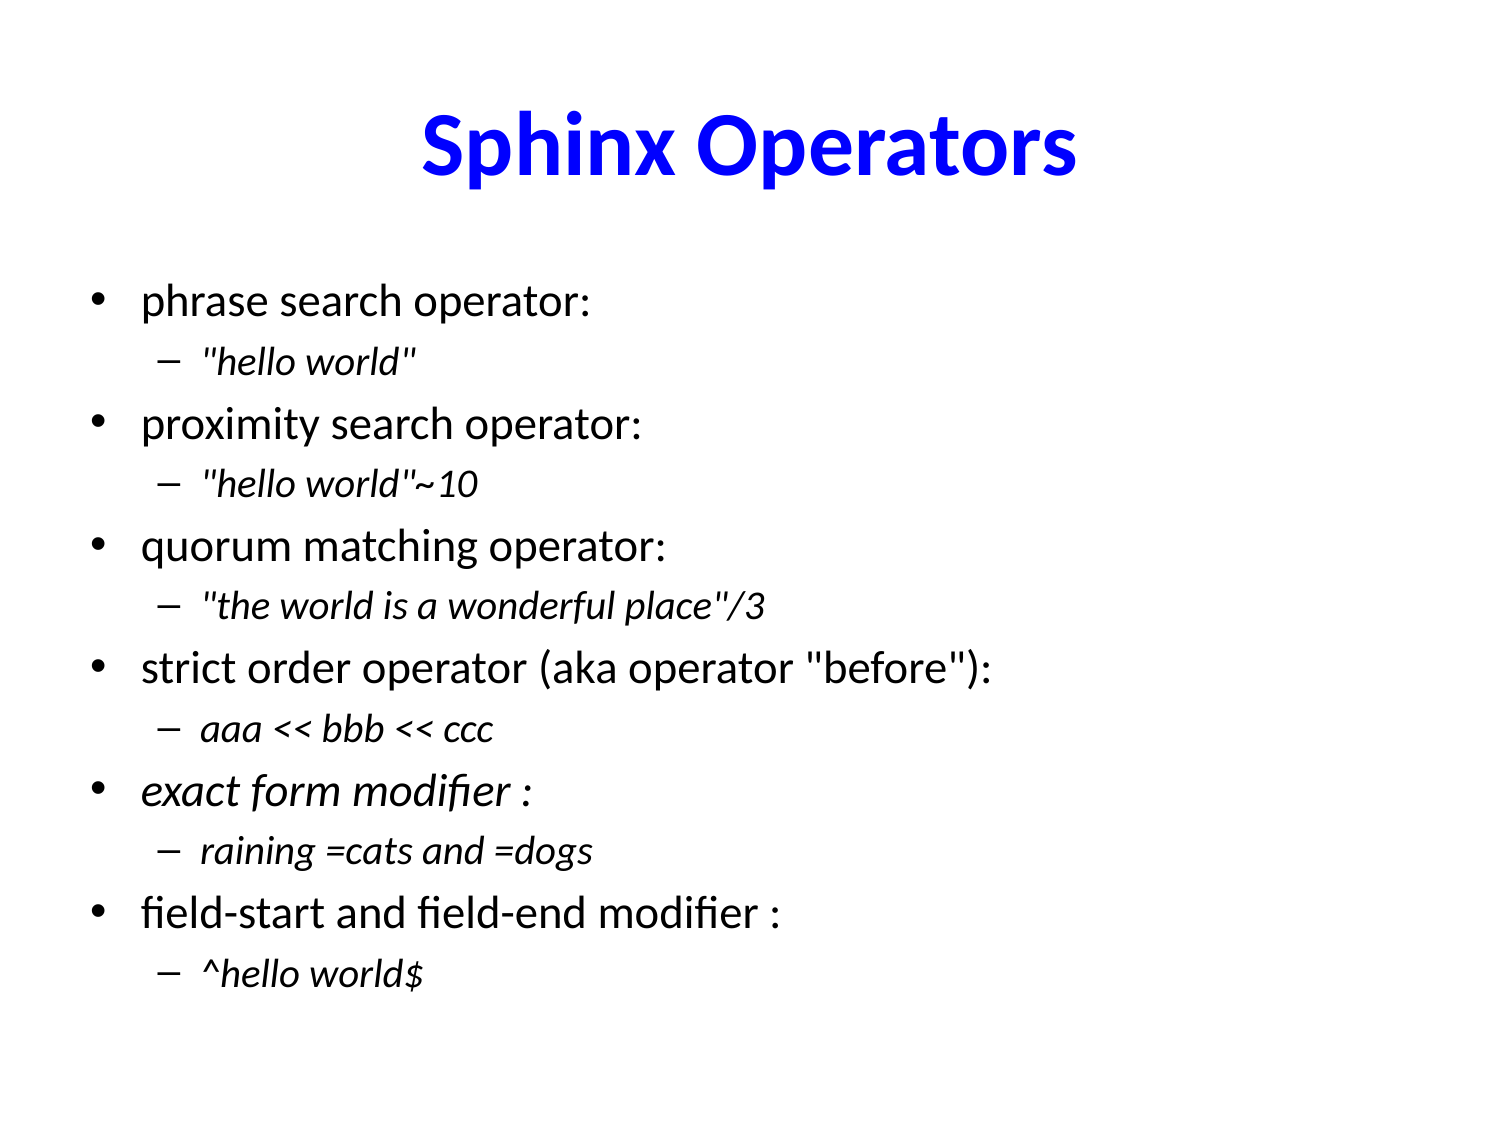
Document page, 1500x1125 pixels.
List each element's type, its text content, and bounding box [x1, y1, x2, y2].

title Sphinx Operators [75, 45, 1425, 233]
list phrase search operator: "hello world" proximity search operator: "hello world"~10 quorum matching operator: "the world is a wonderful place"/3 strict order operator (aka operator "before"): aaa << bbb << ccc exact form modifier : raining =cats and =dogs field-start and field-end modifier : ^hello world$ [75, 262, 1425, 1005]
